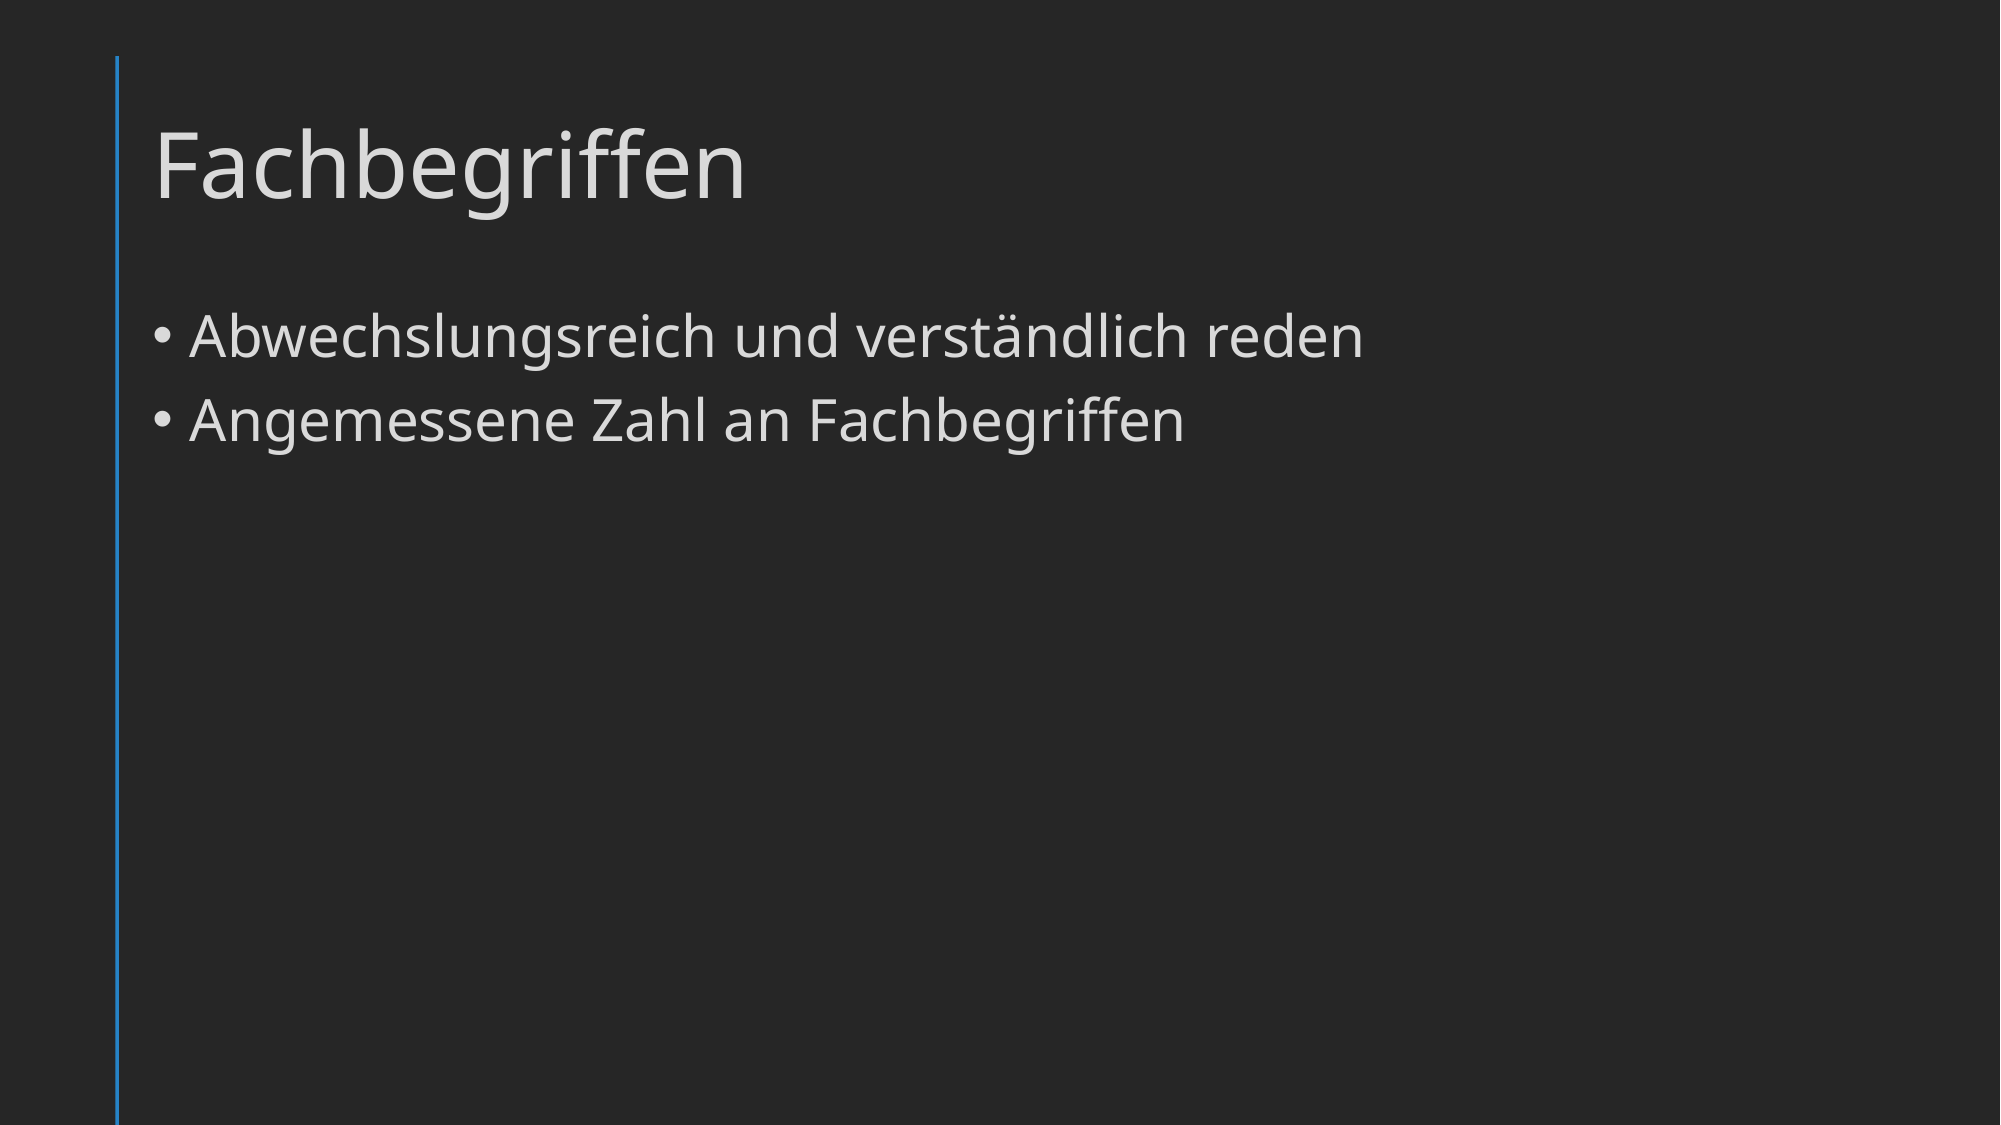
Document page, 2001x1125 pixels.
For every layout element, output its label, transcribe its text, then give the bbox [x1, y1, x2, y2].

title Fachbegriffen [137, 59, 1863, 278]
list Abwechslungsreich und verständlich reden Angemessene Zahl an Fachbegriffen [137, 299, 1863, 1014]
